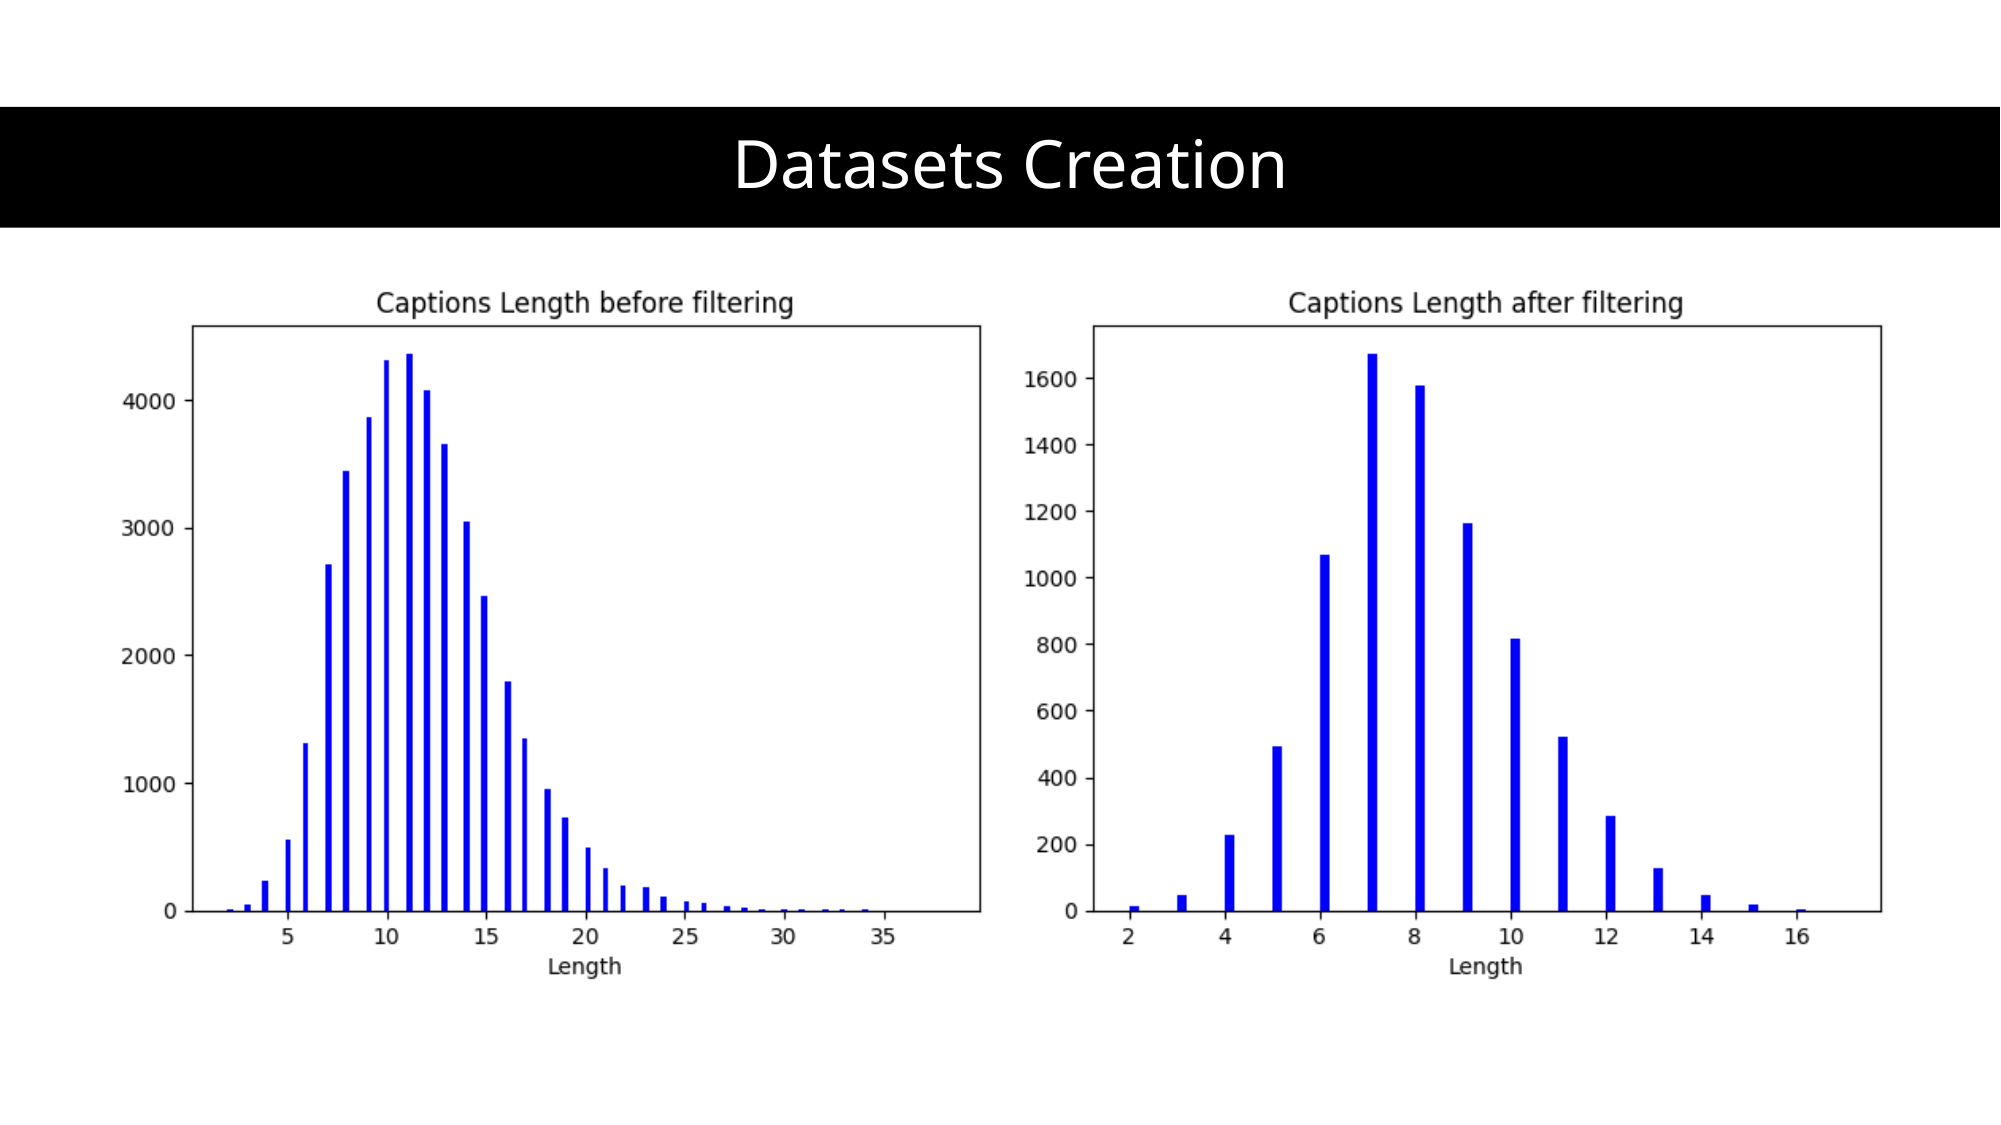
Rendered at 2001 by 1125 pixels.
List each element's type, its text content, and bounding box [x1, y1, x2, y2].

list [105, 275, 994, 995]
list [1005, 275, 1895, 995]
text_box [0, 106, 2000, 229]
title Datasets Creation [91, 105, 1931, 228]
